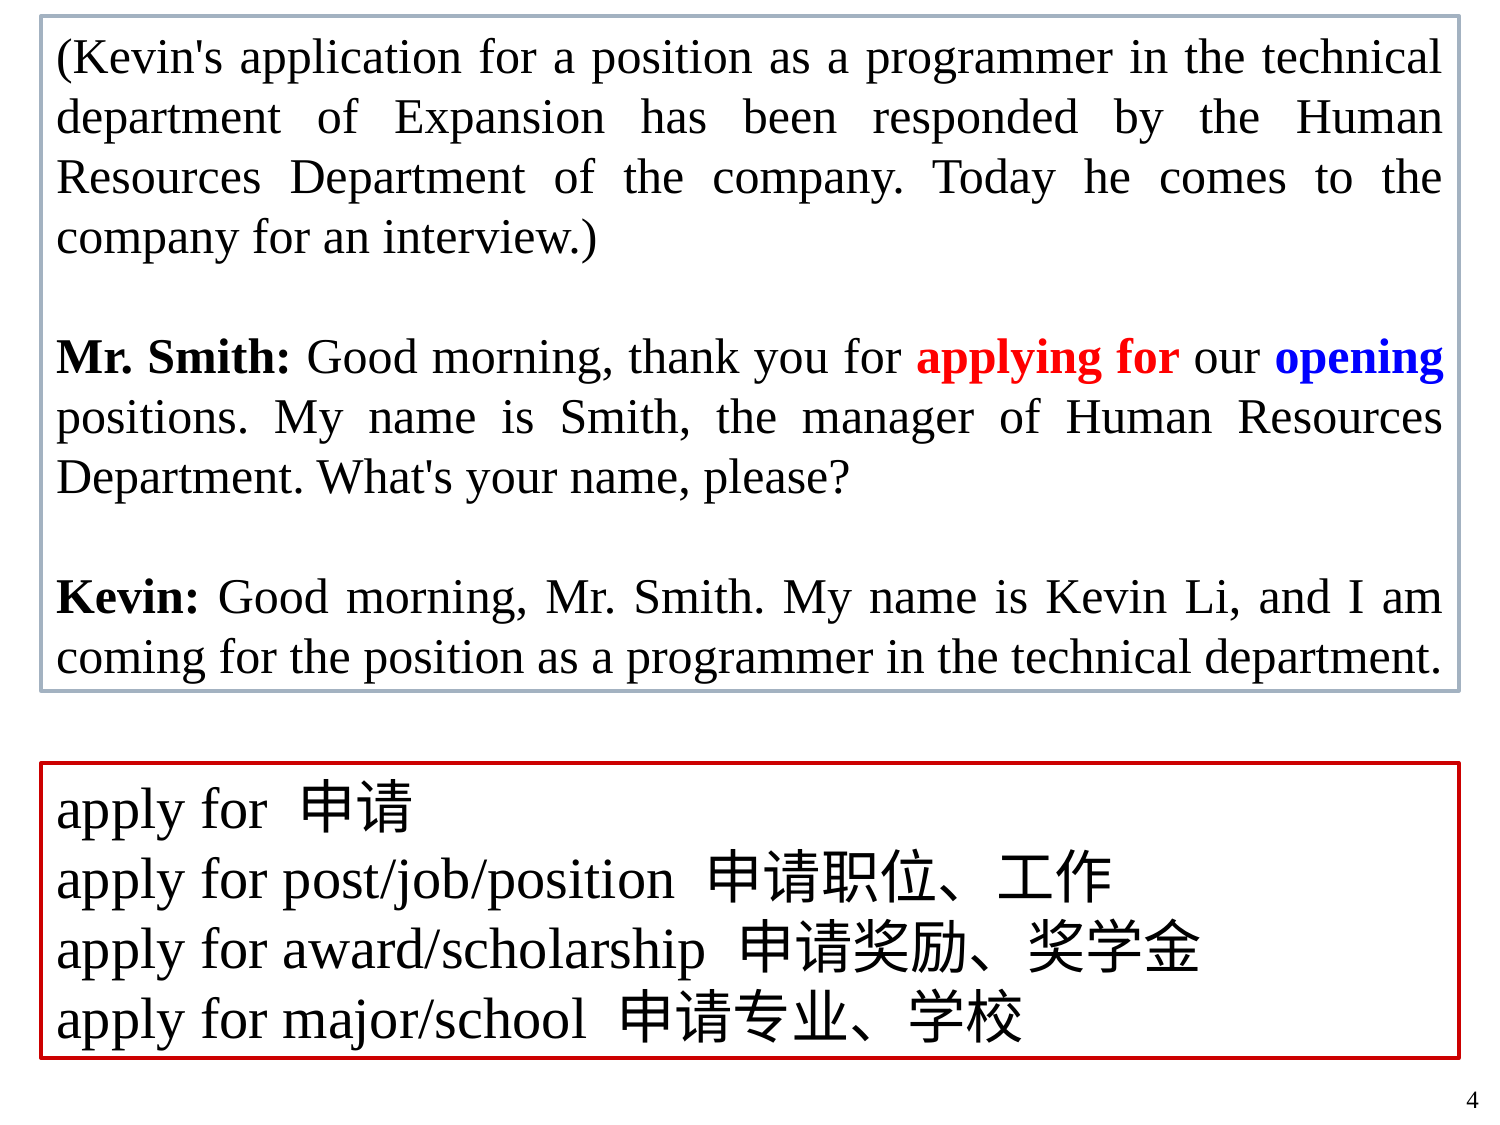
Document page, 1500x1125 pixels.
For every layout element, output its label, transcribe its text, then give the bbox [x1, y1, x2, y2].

text_box apply for 申请 apply for post/job/position 申请职位、工作 apply for award/scholarship 申请奖励、奖学金 apply for major/school 申请专业、学校 [39, 761, 1461, 1060]
footer 4 [1405, 1034, 1495, 1121]
text_box (Kevin's application for a position as a programmer in the technical department of Expansion has been responded by the Human Resources Department of the company. Today he comes to the company for an interview.) Mr. Smith: Good morning, thank you for applying for our opening positions. My name is Smith, the manager of Human Resources Department. What's your name, please? Kevin: Good morning, Mr. Smith. My name is Kevin Li, and I am coming for the position as a programmer in the technical department. [39, 14, 1461, 693]
